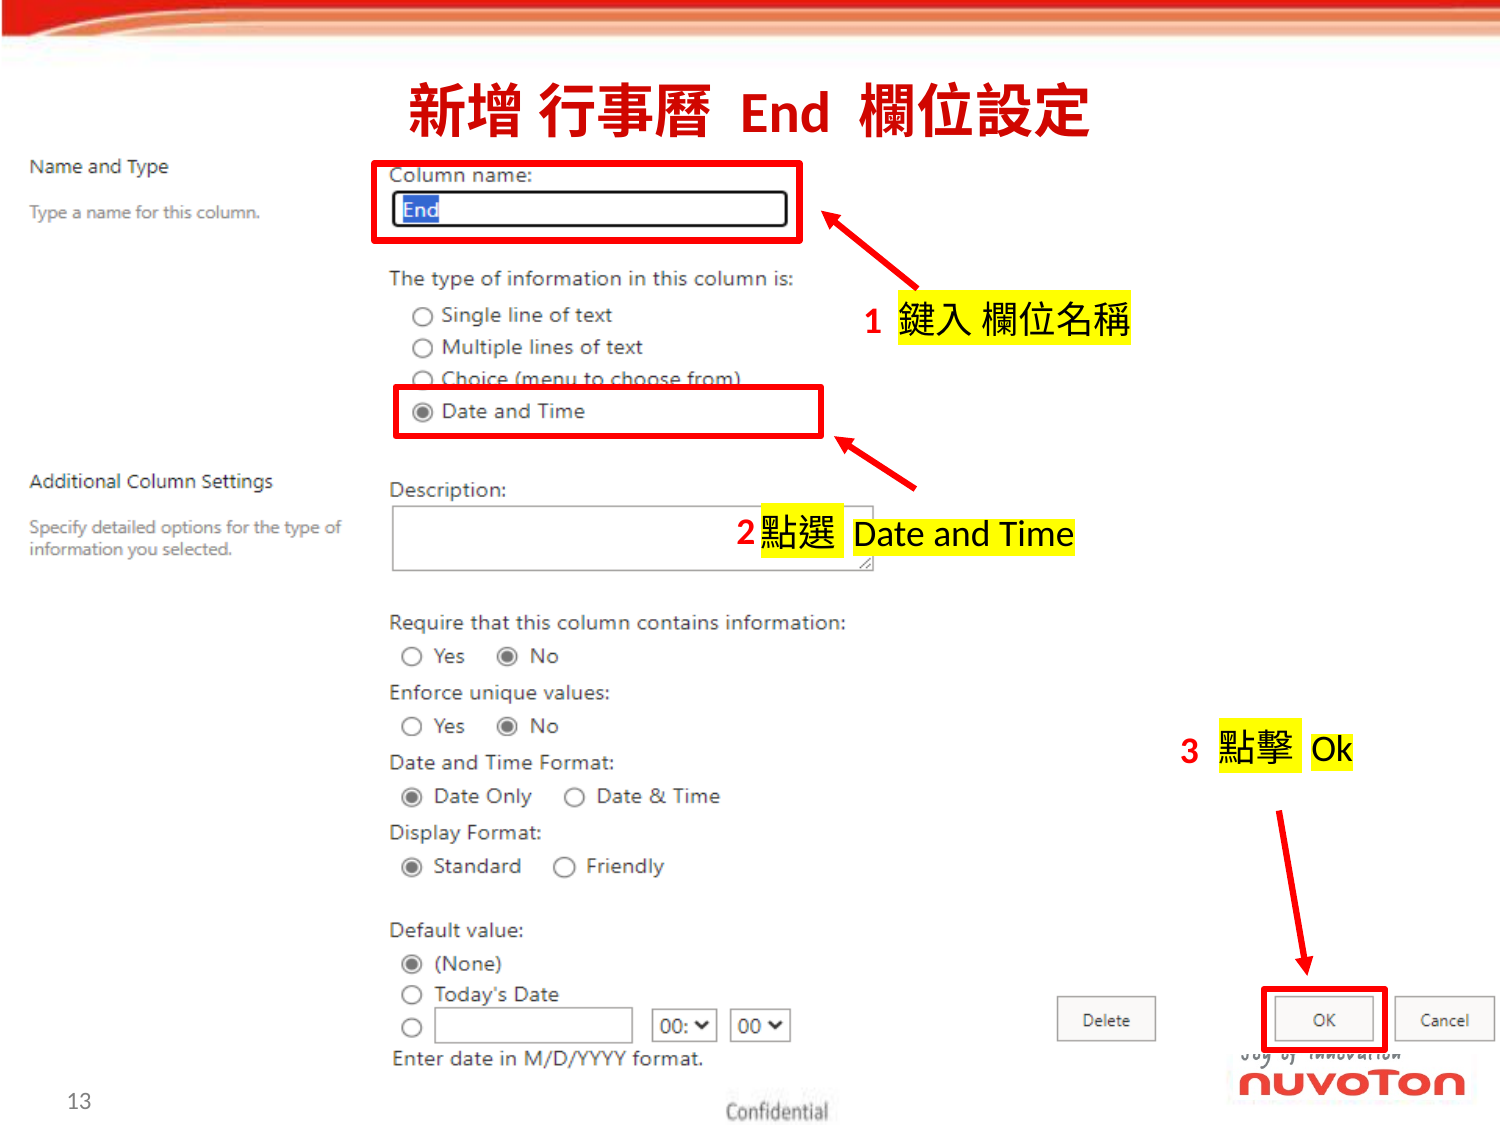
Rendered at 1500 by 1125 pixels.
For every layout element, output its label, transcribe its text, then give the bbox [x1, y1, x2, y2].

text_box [833, 435, 916, 490]
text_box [1278, 810, 1308, 977]
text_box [820, 210, 918, 289]
slide_number 12 [0, 1069, 160, 1125]
text_box 鍵入 欄位名稱 [988, 288, 1387, 349]
picture [1, 0, 1500, 1125]
title 新增 行事曆 End 欄位設定 [75, 66, 1425, 149]
